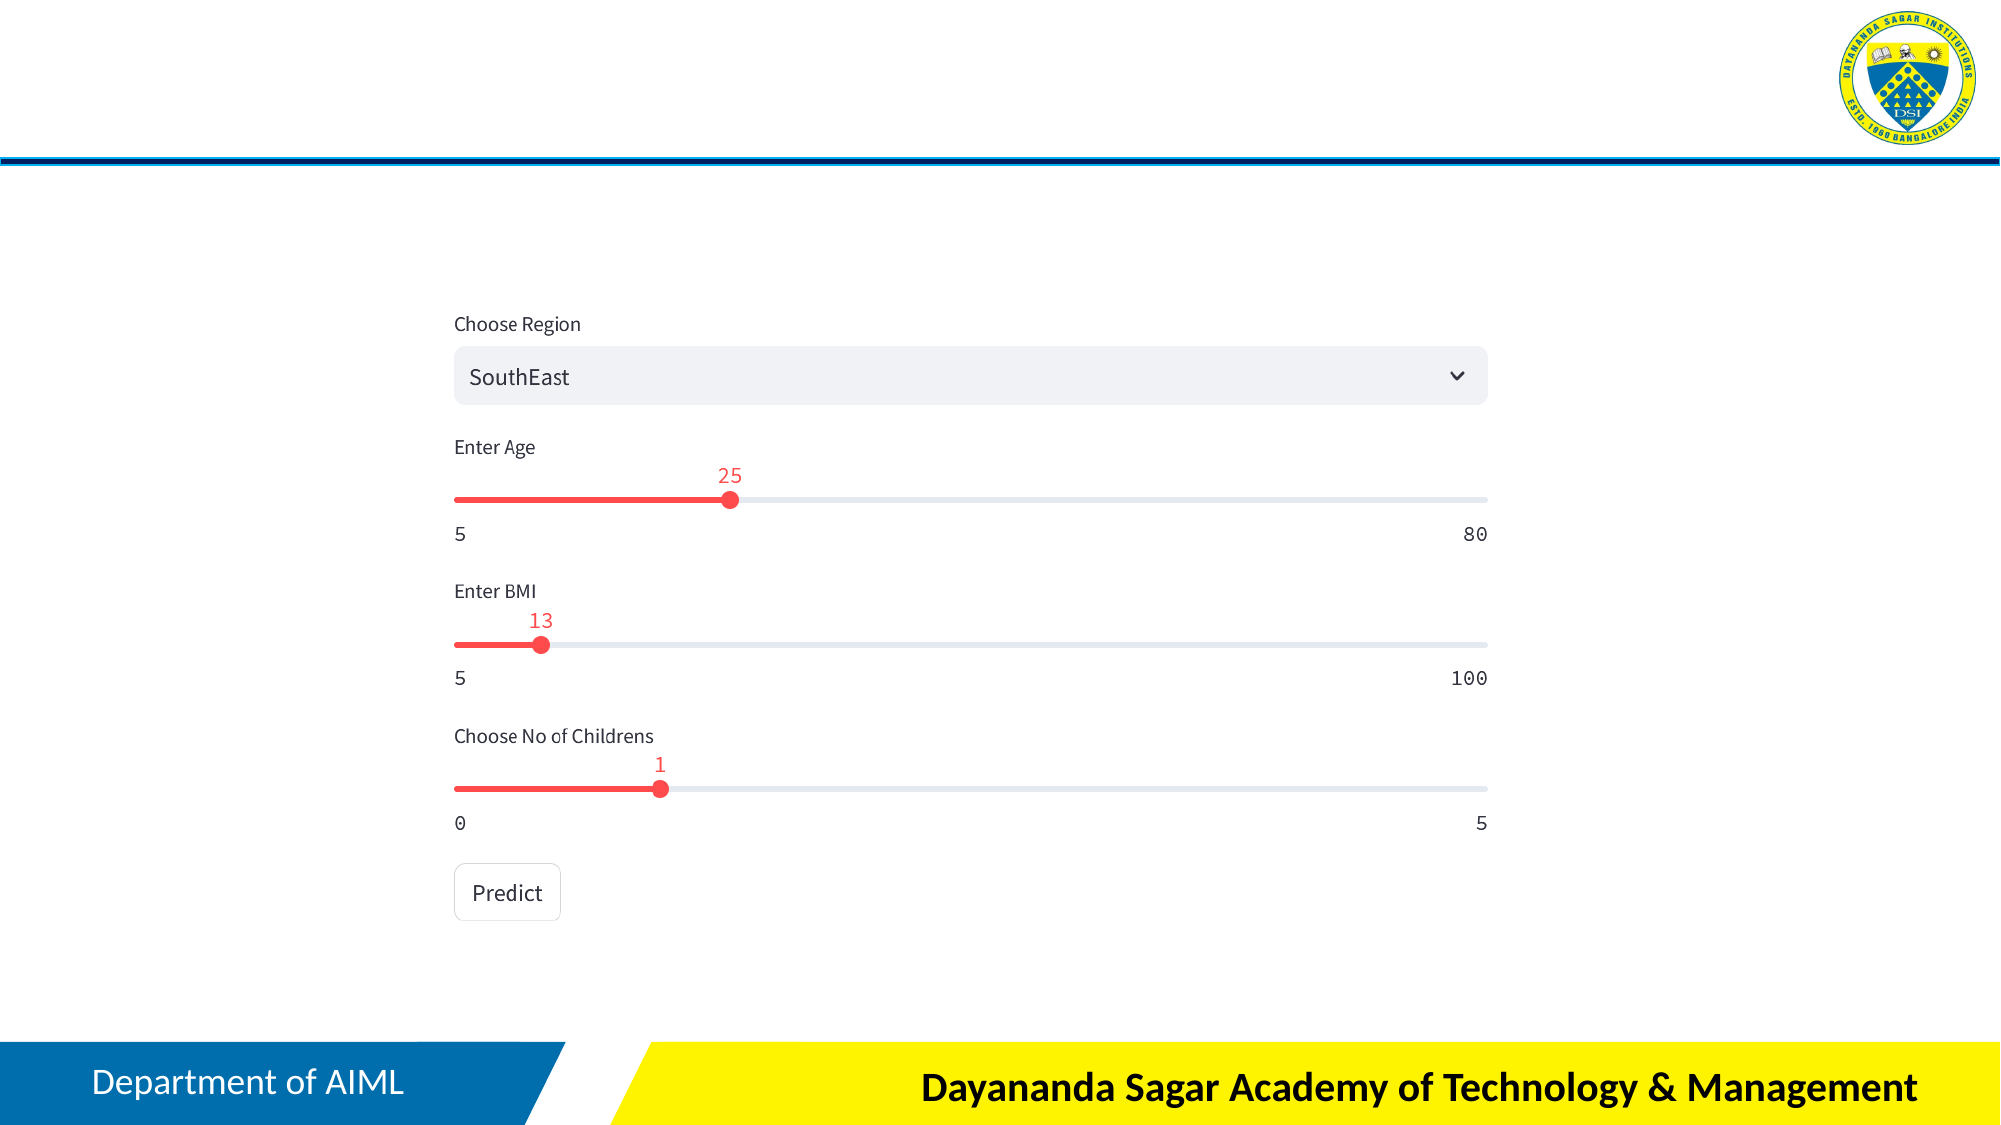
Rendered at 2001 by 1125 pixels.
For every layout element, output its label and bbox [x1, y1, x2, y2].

picture [182, 271, 1703, 968]
text_box [0, 11, 2000, 1125]
